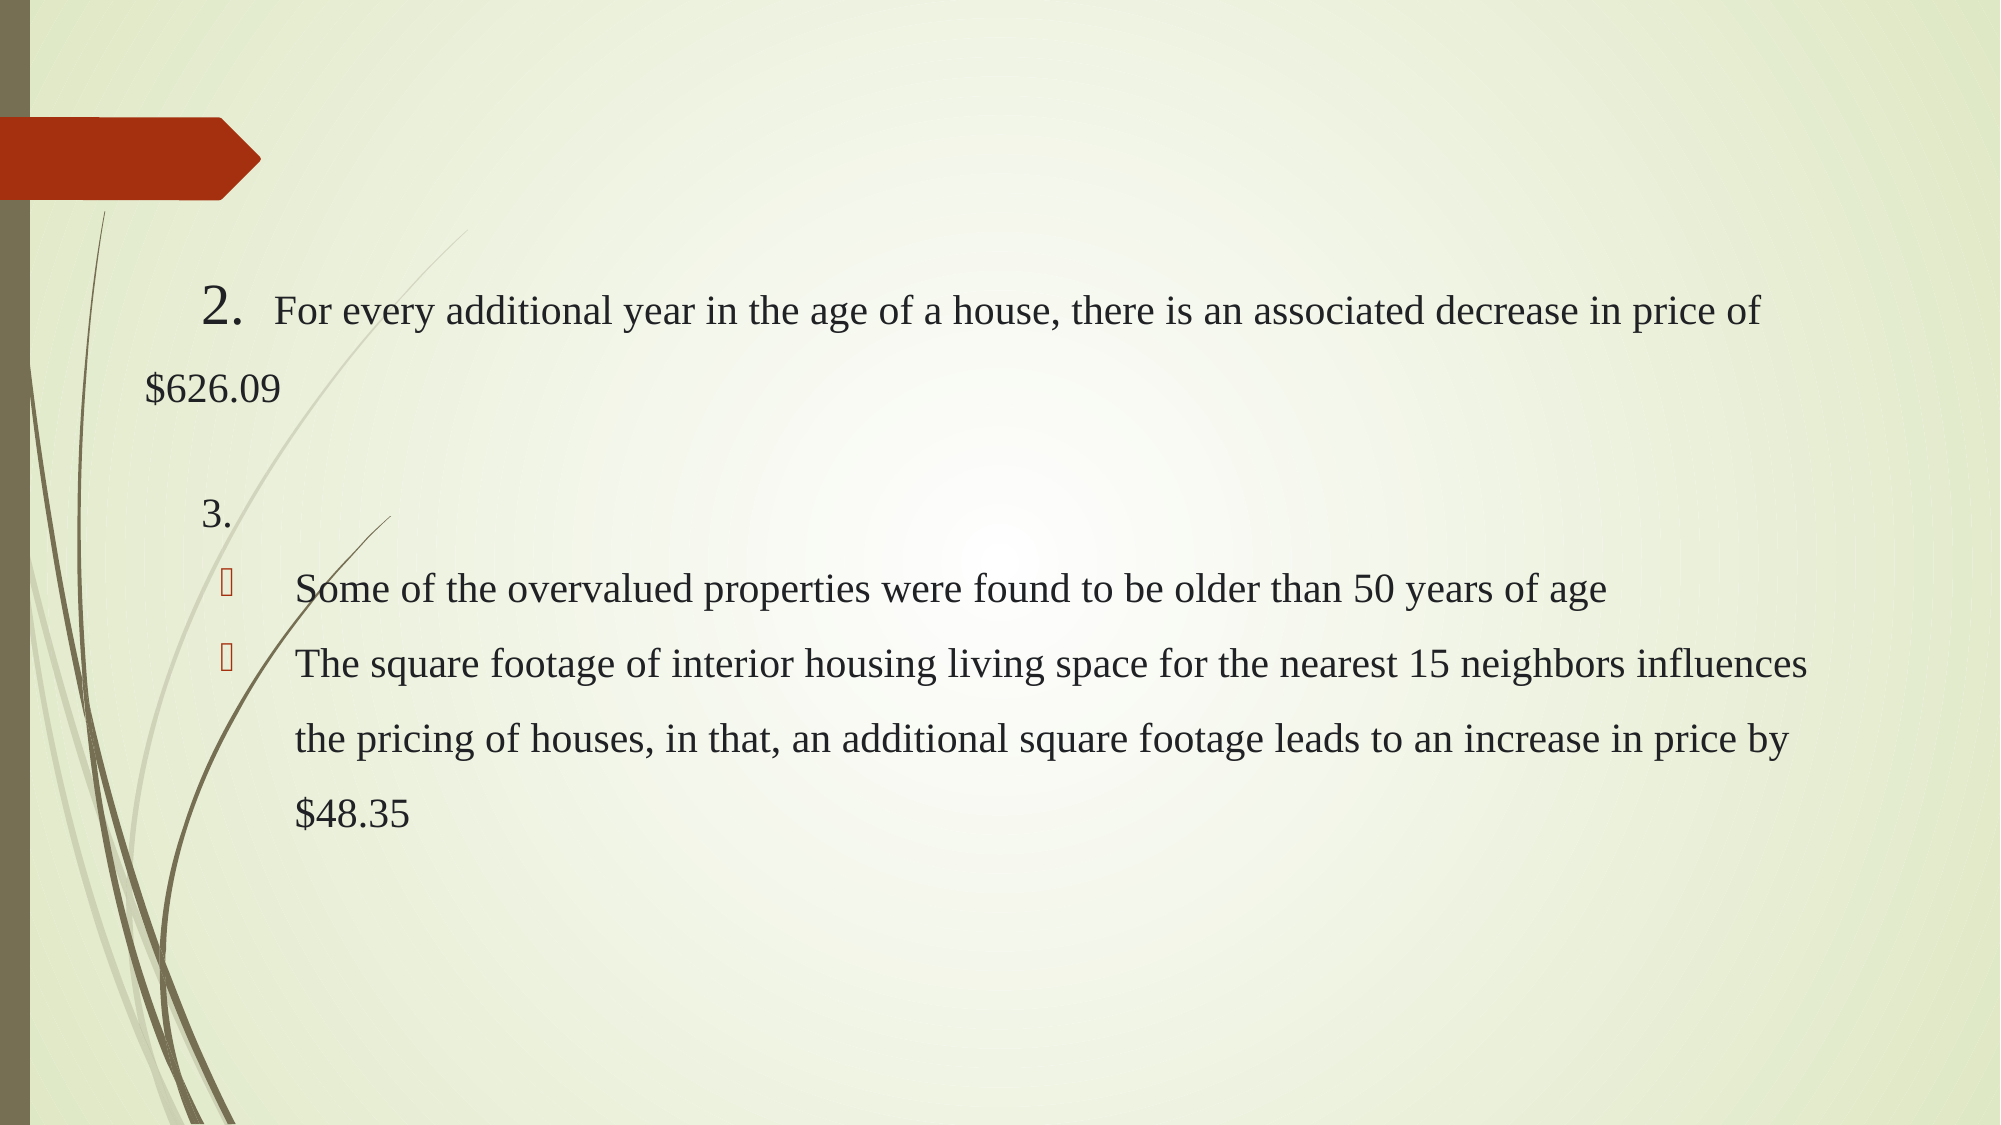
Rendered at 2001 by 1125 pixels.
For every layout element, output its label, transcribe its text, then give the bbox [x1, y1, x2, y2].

list 2. For every additional year in the age of a house, there is an associated decrease in price of $626.09 3. Some of the overvalued properties were found to be older than 50 years of age The square footage of interior housing living space for the nearest 15 neighbors influences the pricing of houses, in that, an additional square footage leads to an increase in price by $48.35 [136, 223, 1863, 1014]
